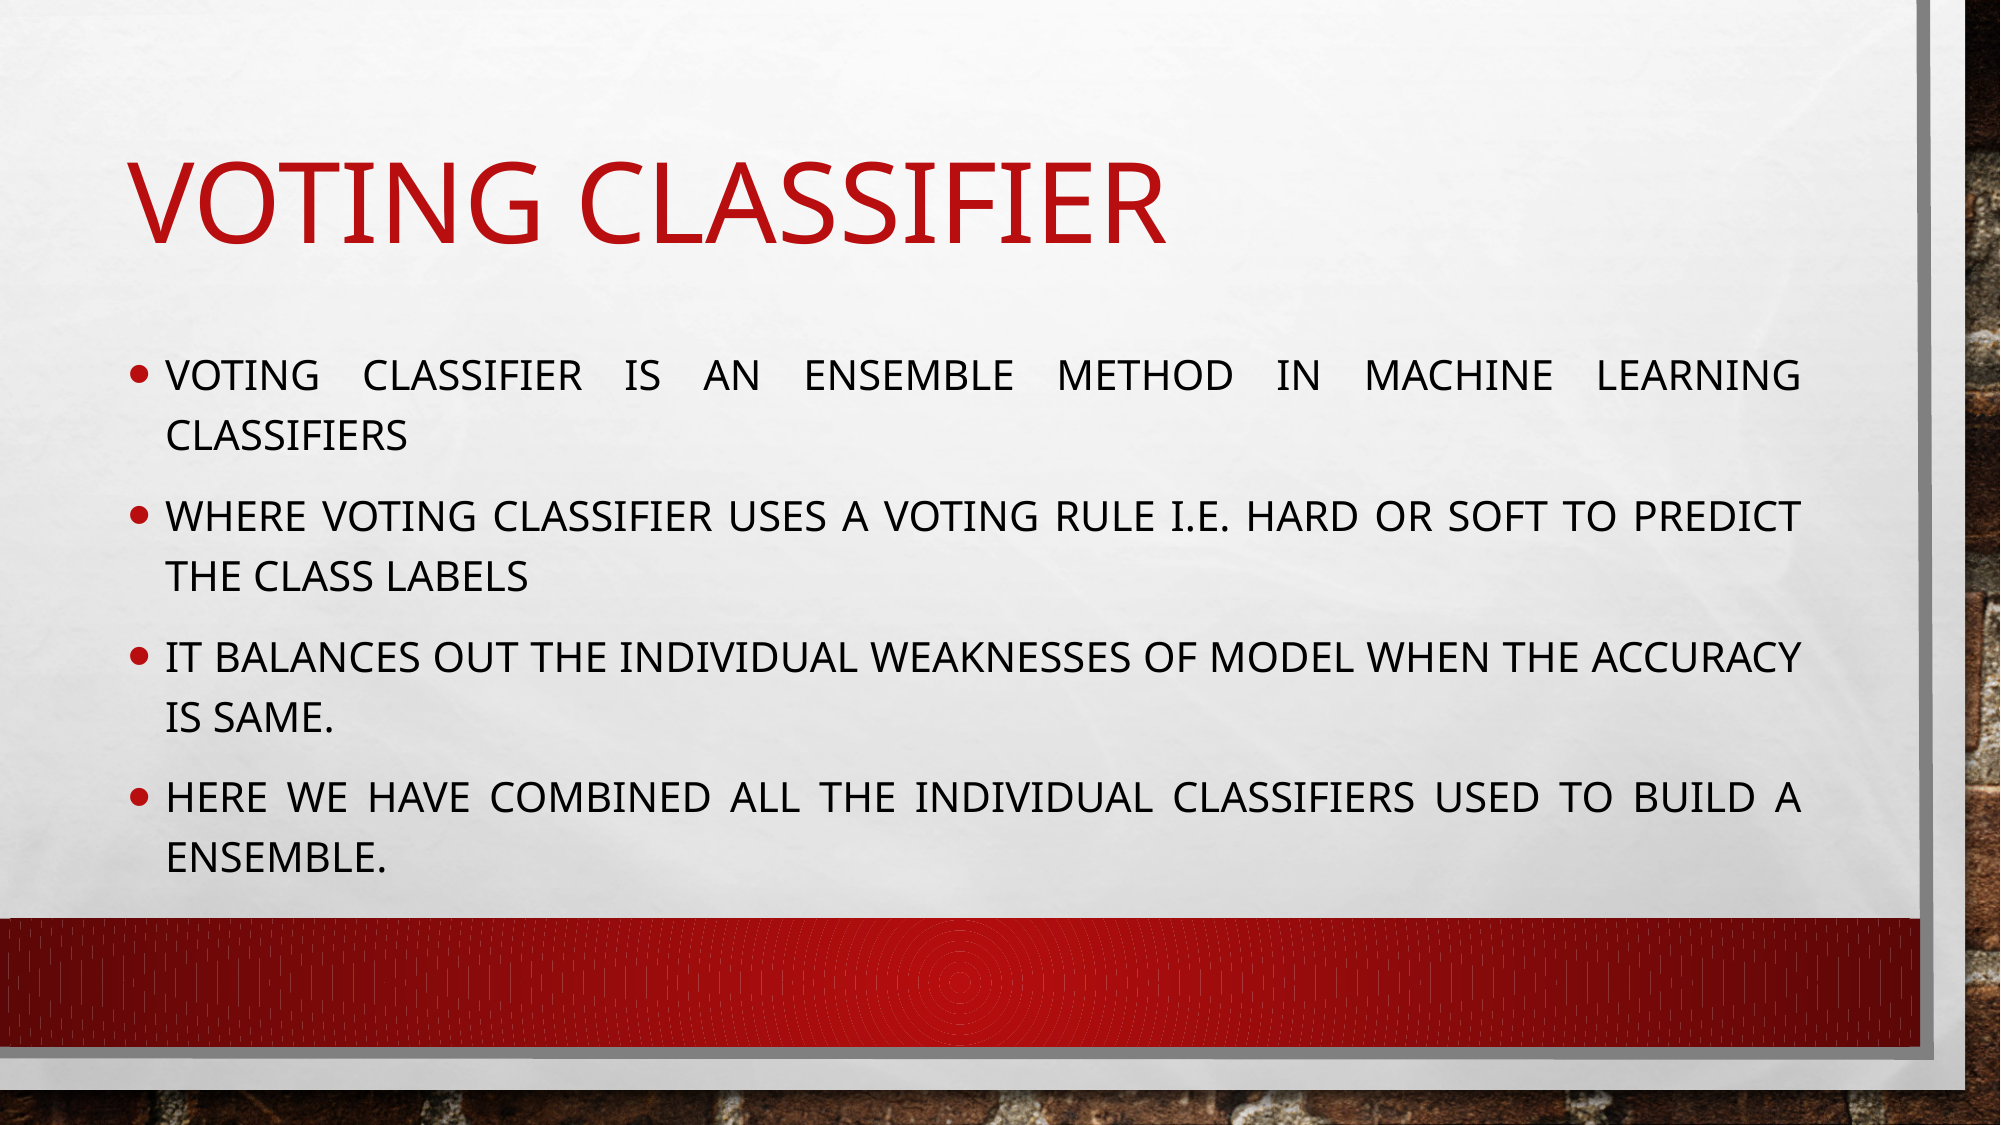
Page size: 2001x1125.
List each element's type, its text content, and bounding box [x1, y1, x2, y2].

list Voting classifier is an ensemble method in machine learning classifiers Where voting classifier uses a voting rule i.e. hard or soft to predict the class labels It balances out the individual weaknesses of model when the accuracy is same. Here we have combined all the individual classifiers used to build a ensemble. [112, 338, 1818, 882]
picture [0, 0, 2000, 1125]
title Voting classifier [112, 112, 1818, 302]
